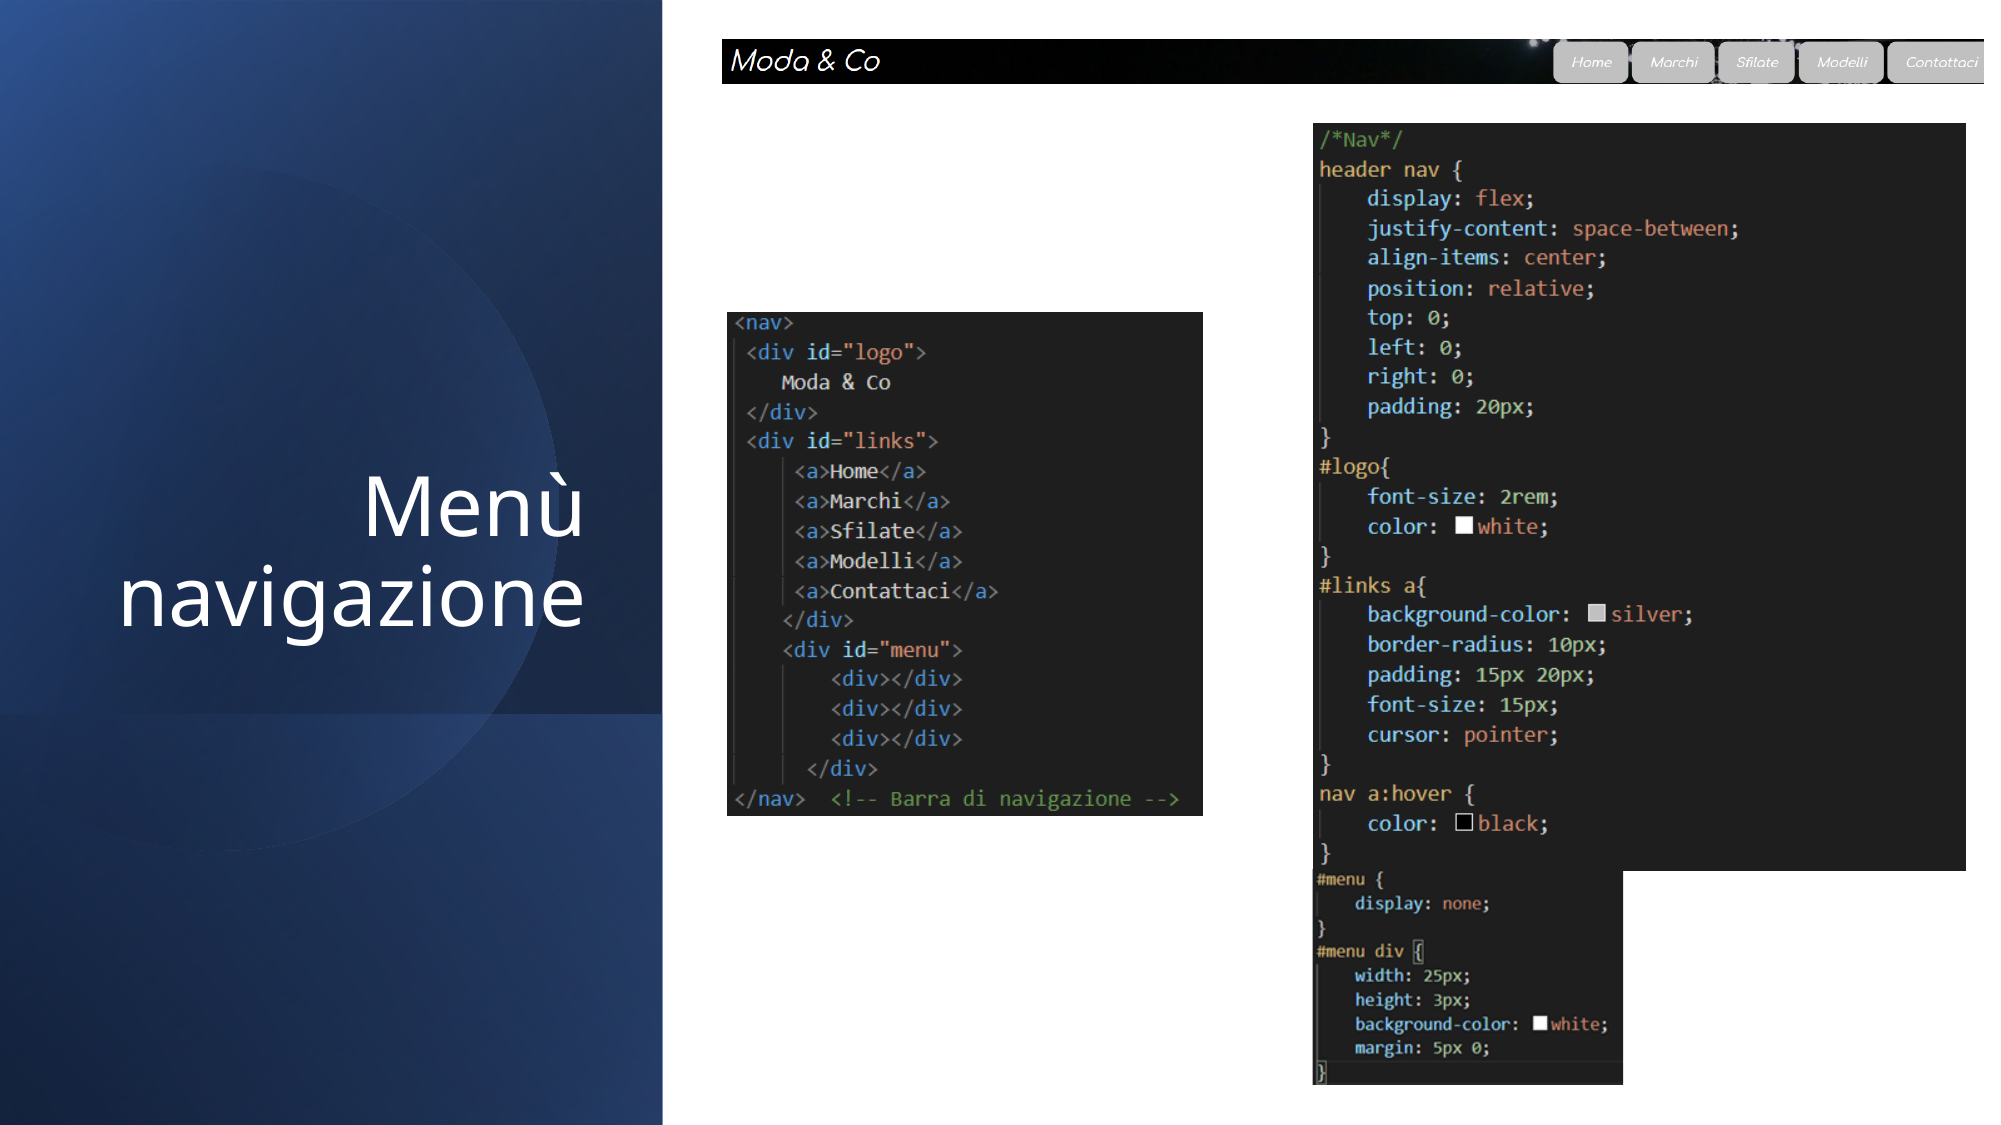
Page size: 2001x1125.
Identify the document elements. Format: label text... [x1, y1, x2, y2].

text_box [0, 0, 663, 1124]
picture [722, 39, 1984, 84]
text_box [663, 0, 2000, 1125]
title Menù navigazione [76, 96, 602, 652]
picture [1312, 123, 1966, 1085]
picture [727, 312, 1203, 817]
